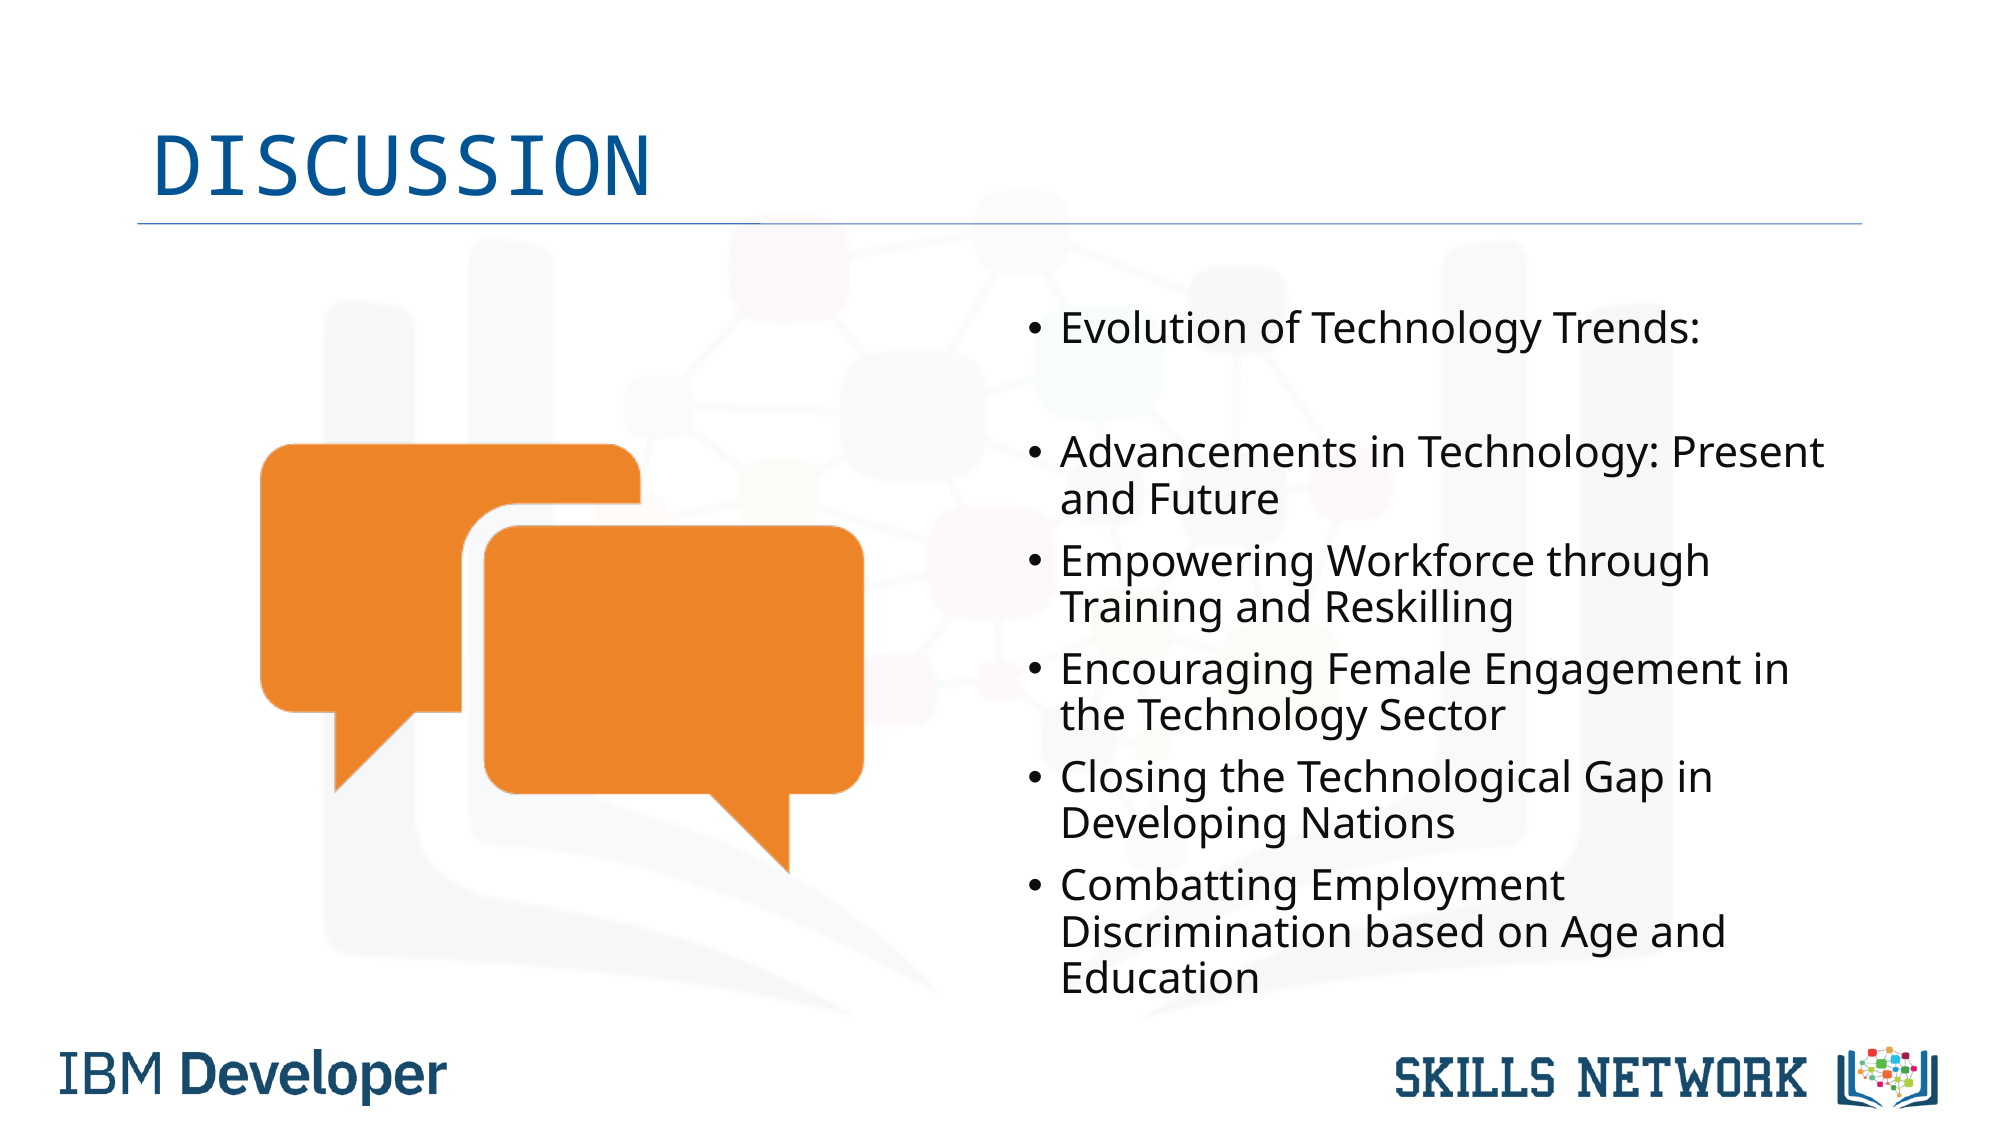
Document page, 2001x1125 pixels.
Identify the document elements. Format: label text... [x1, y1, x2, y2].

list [205, 299, 920, 1014]
picture [1390, 1045, 1945, 1111]
picture [55, 1045, 459, 1108]
title DISCUSSION [137, 59, 1863, 278]
list Evolution of Technology Trends: Advancements in Technology: Present and Future Empowering Workforce through Training and Reskilling Encouraging Female Engagement in the Technology Sector Closing the Technological Gap in Developing Nations Combatting Employment Discrimination based on Age and Education [1012, 299, 1863, 1014]
